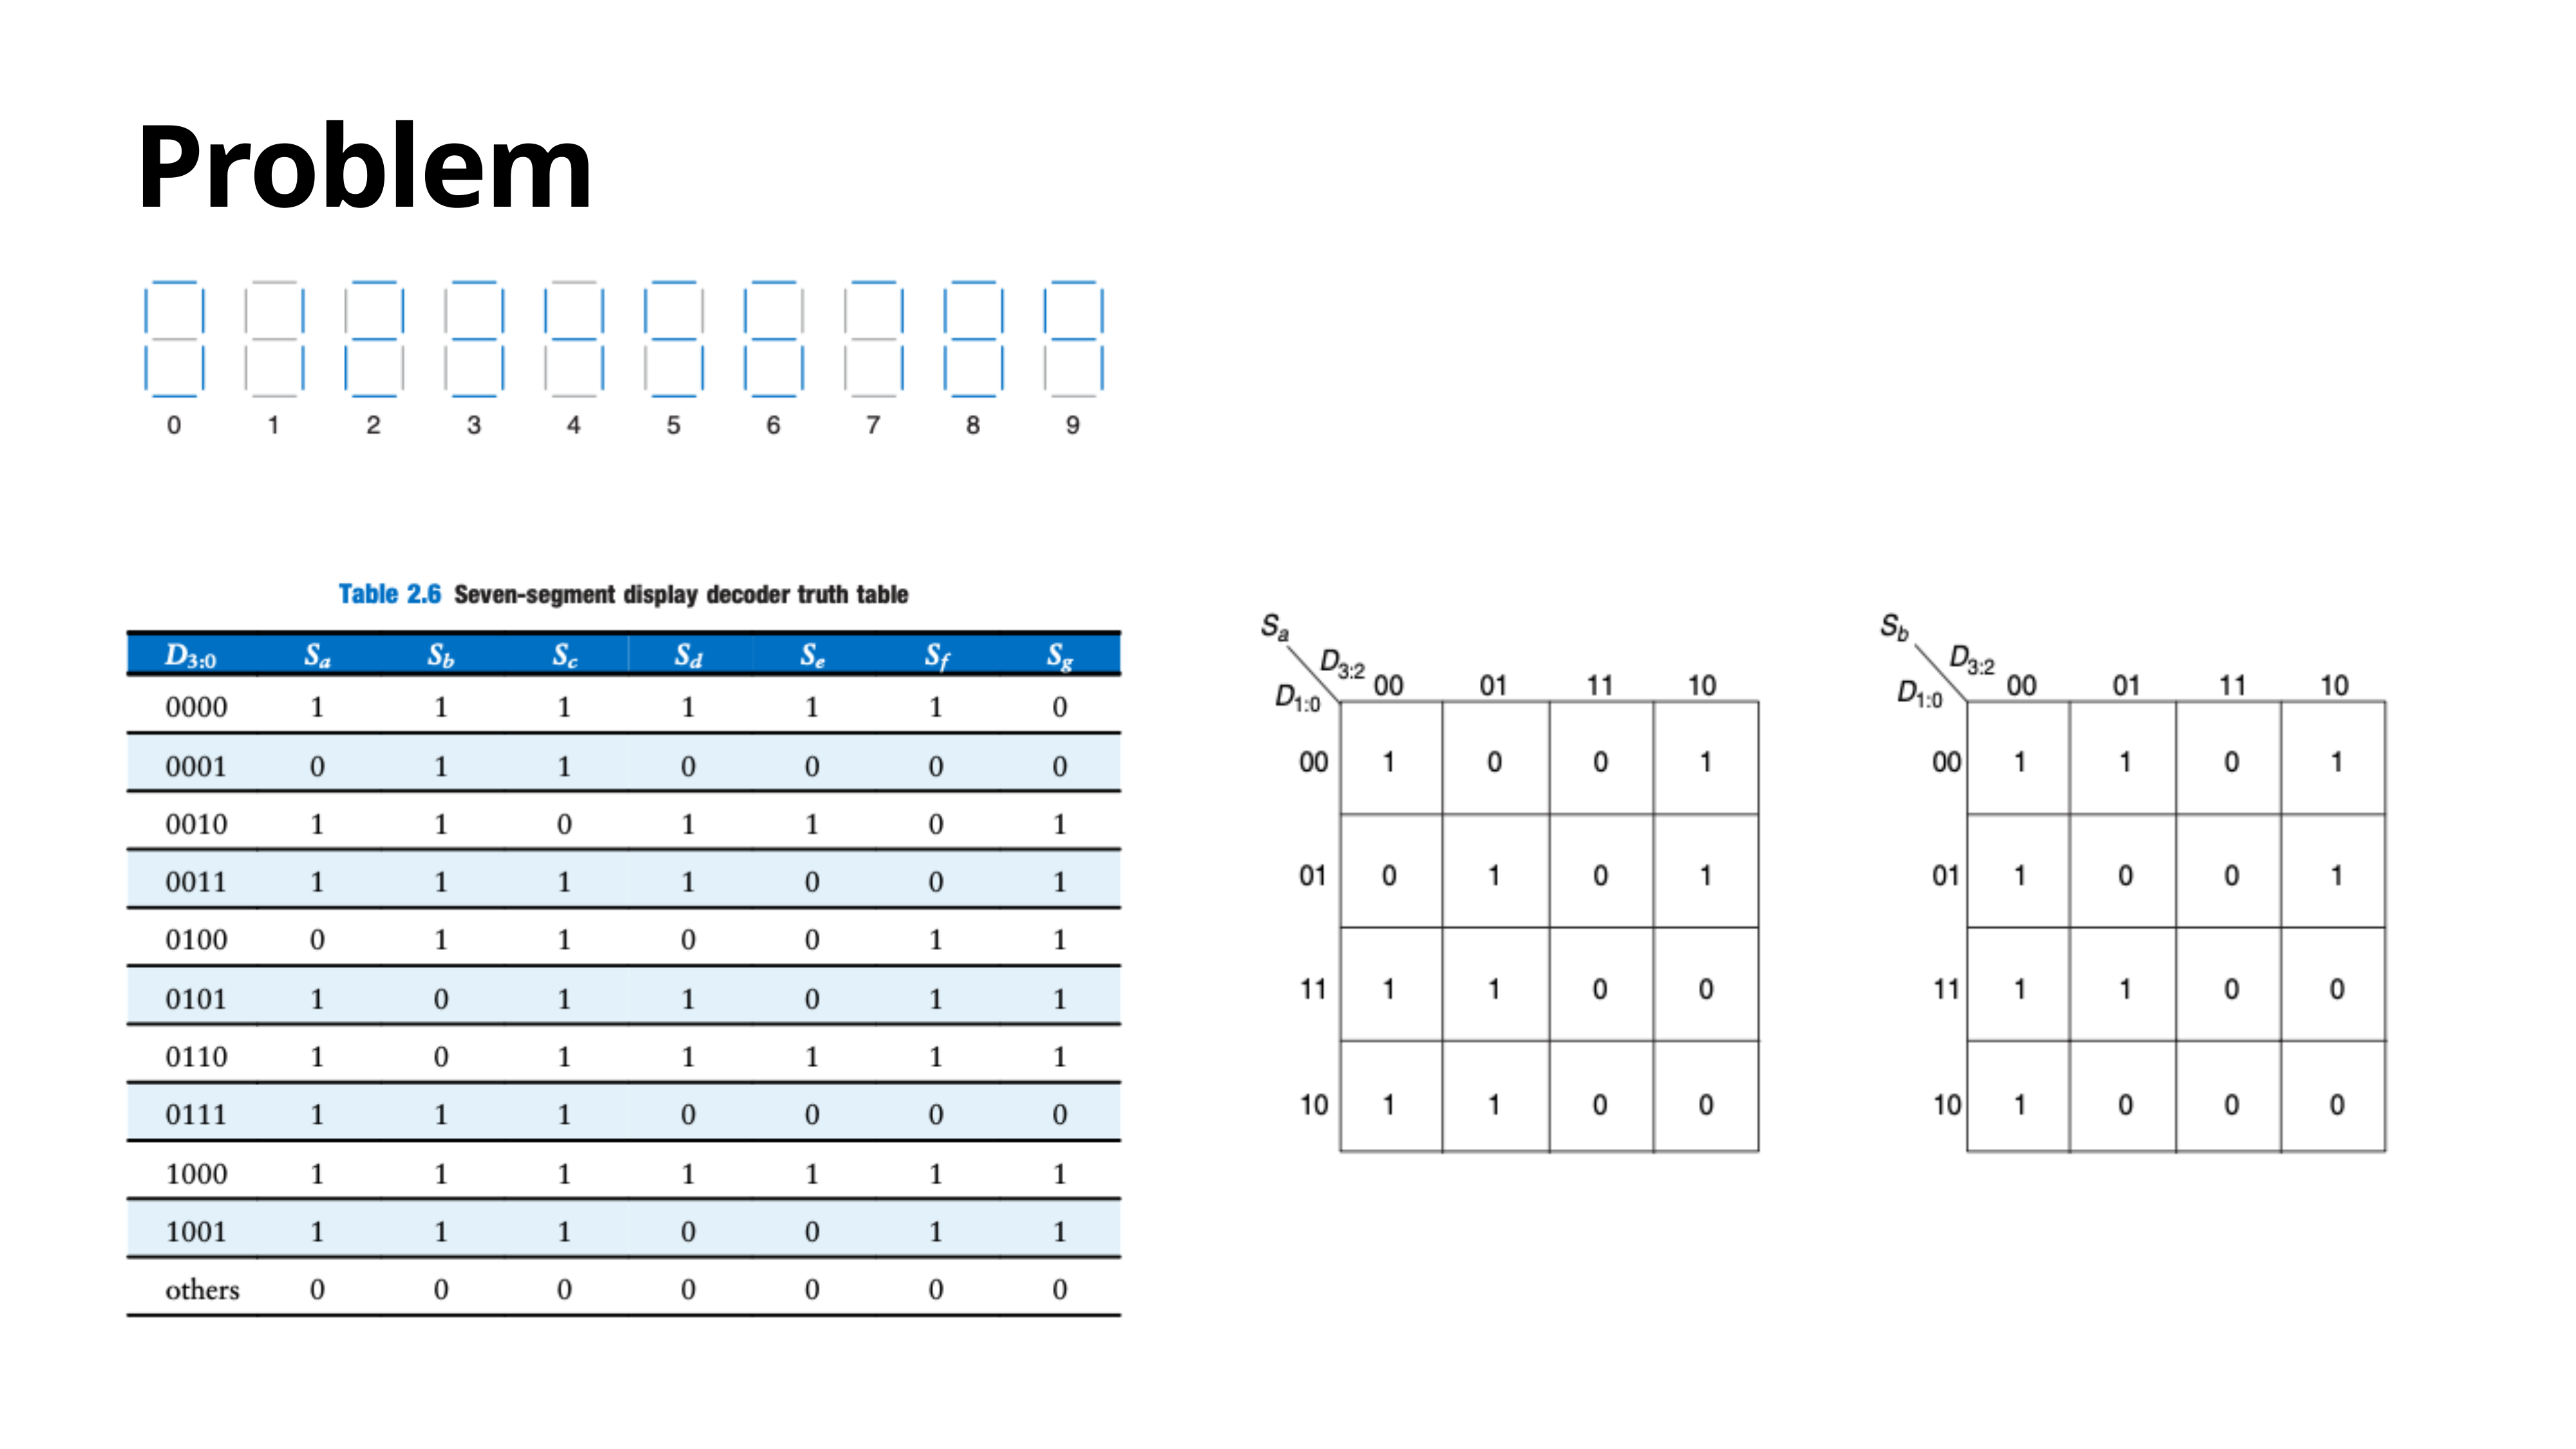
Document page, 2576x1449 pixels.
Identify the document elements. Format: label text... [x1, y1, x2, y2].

picture [1242, 572, 2457, 1198]
title Problem [127, 113, 2449, 266]
picture [99, 265, 1160, 1347]
